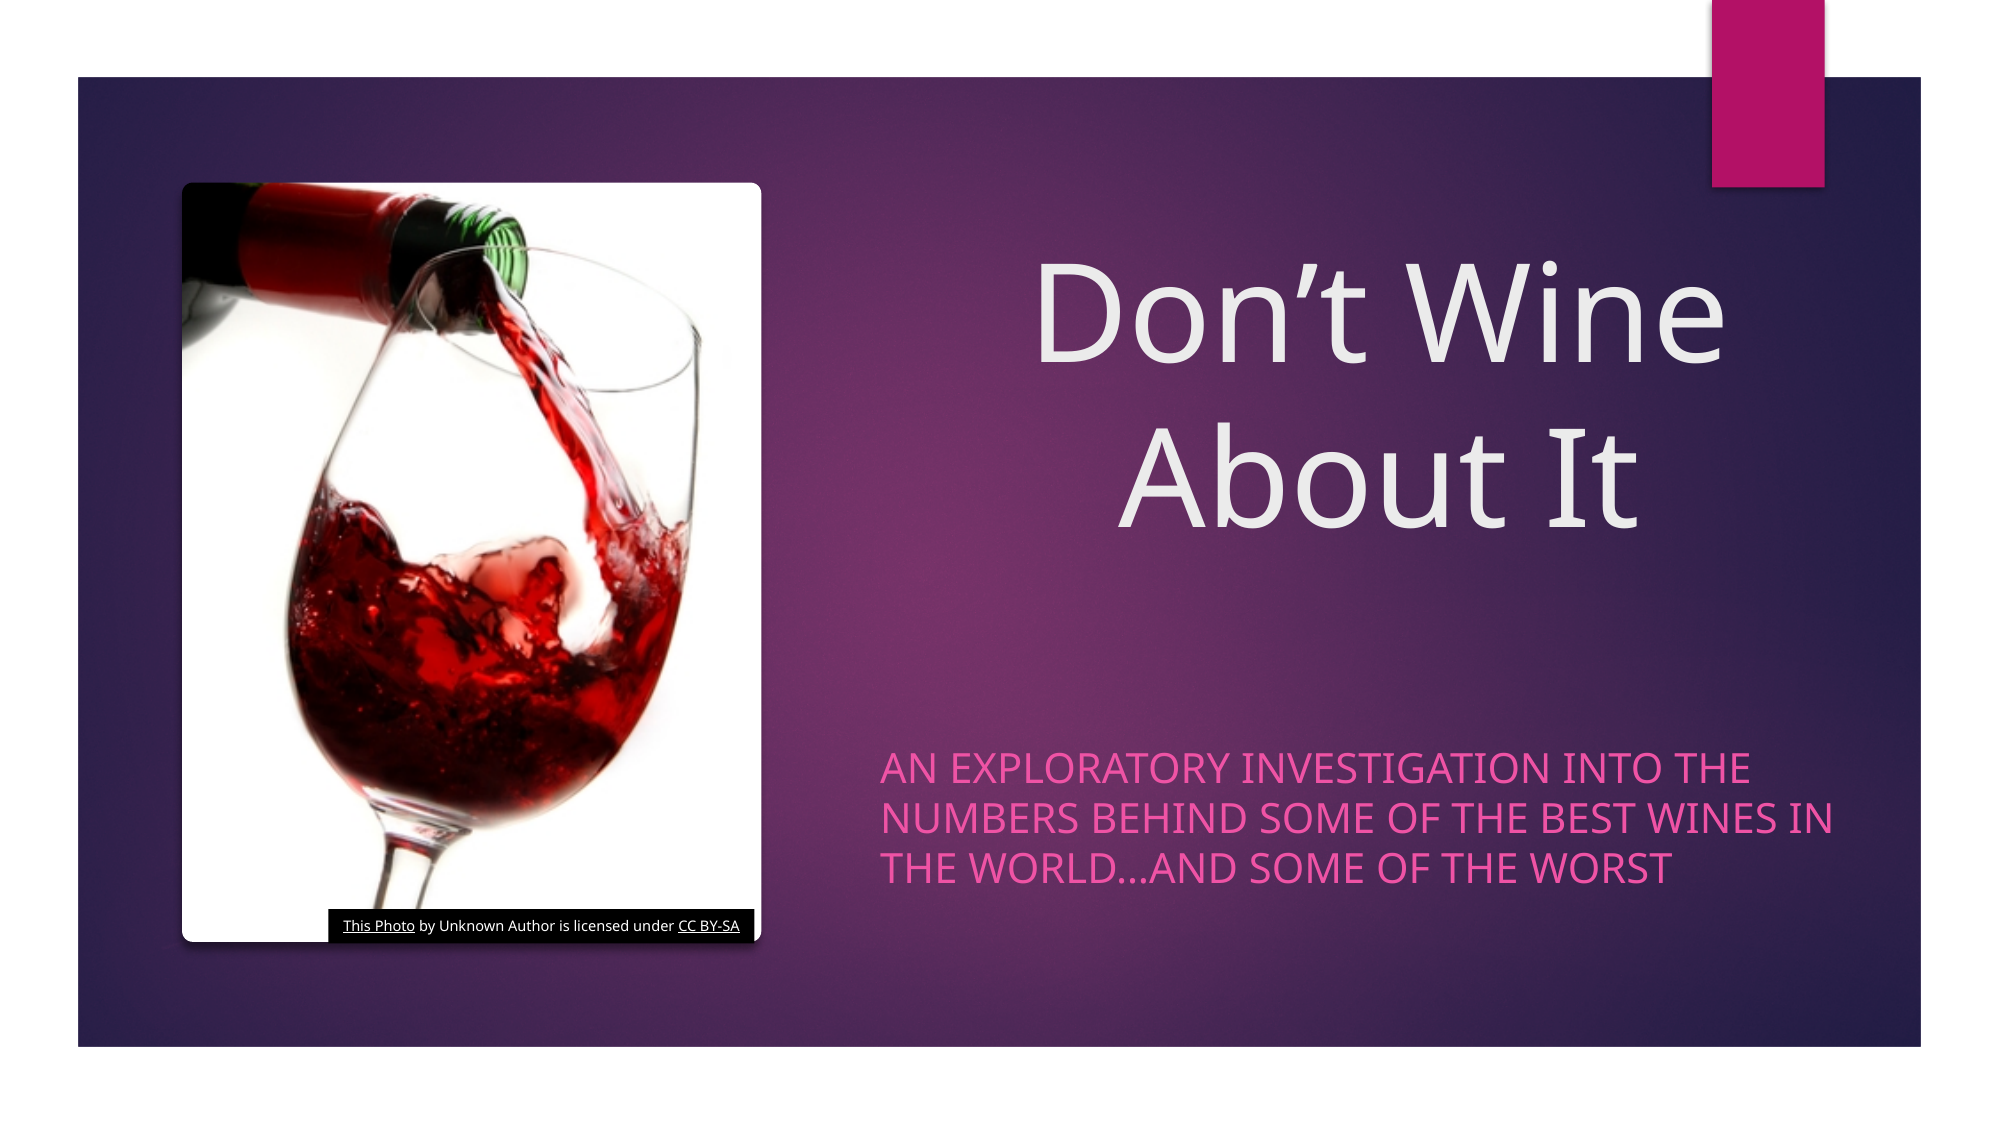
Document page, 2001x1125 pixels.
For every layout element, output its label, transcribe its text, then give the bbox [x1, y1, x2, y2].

subtitle An exploratory investigation into the numbers behind some of the best wines in the world…and some of the worst [865, 733, 1894, 942]
title Don’t Wine About It [865, 182, 1894, 563]
picture [181, 182, 762, 943]
